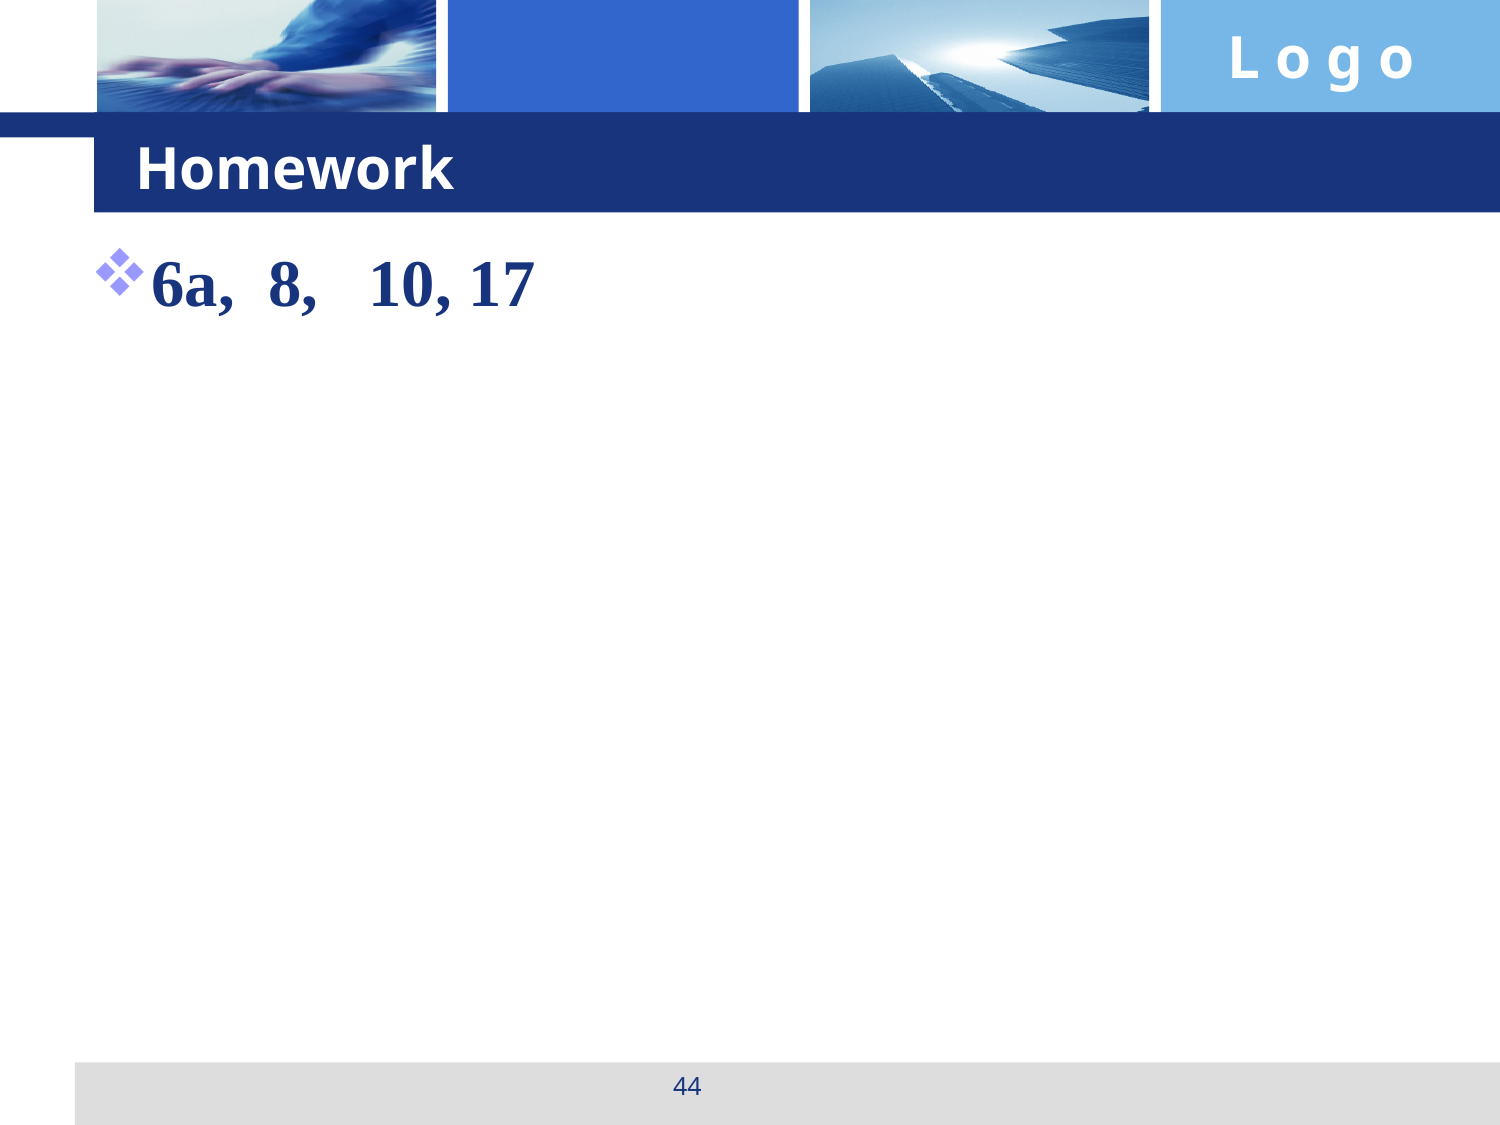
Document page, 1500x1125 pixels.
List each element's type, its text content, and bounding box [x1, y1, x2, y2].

picture [810, 0, 1150, 112]
title Homework [120, 120, 1400, 213]
list 6a, 8, 10, 17 [75, 232, 1425, 1034]
slide_number 44 [512, 1062, 863, 1116]
picture [97, 0, 437, 112]
